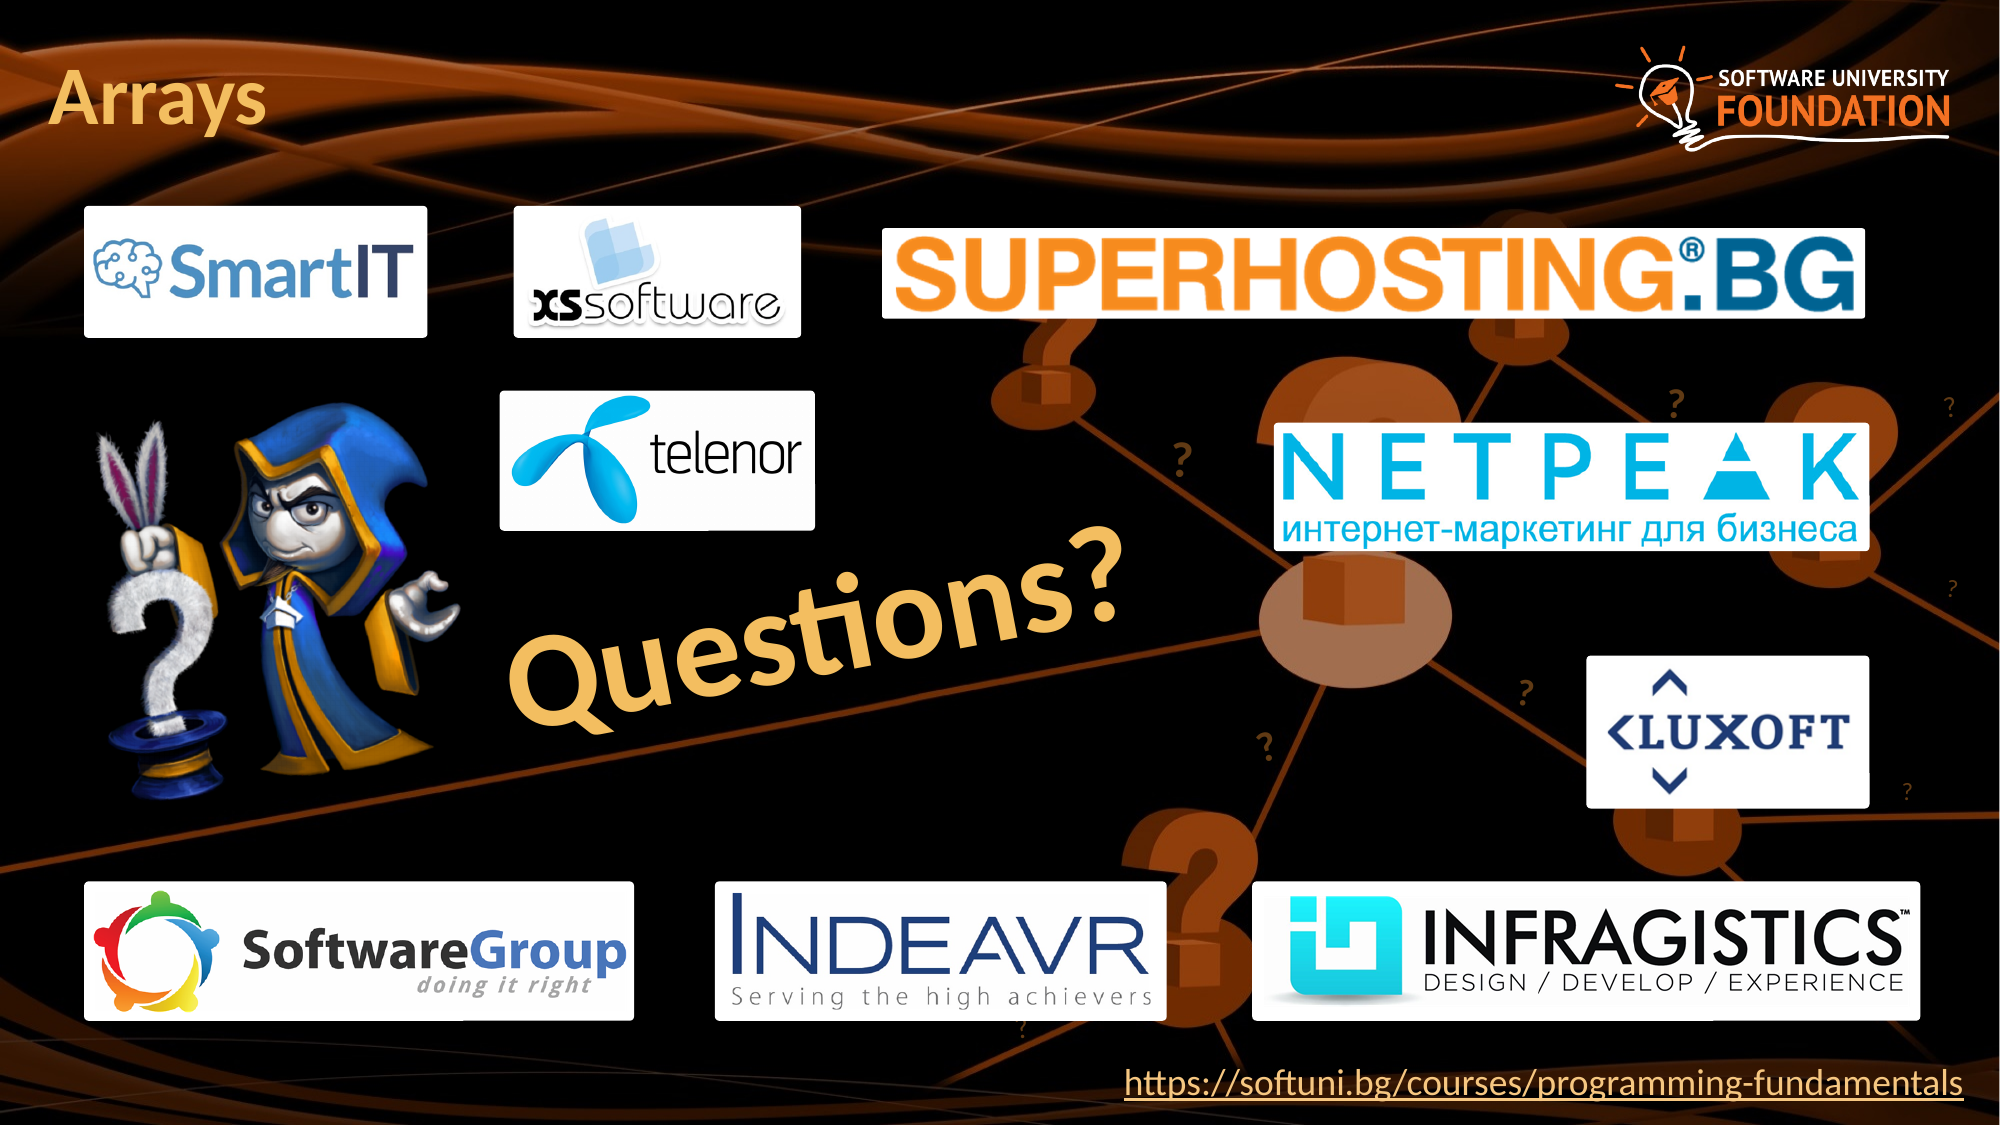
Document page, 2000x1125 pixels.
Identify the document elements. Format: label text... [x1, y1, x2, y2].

list https://softuni.bg/courses/programming-fundamentals [250, 1050, 1971, 1108]
picture [0, 0, 2000, 1125]
title Arrays [30, 6, 1602, 189]
